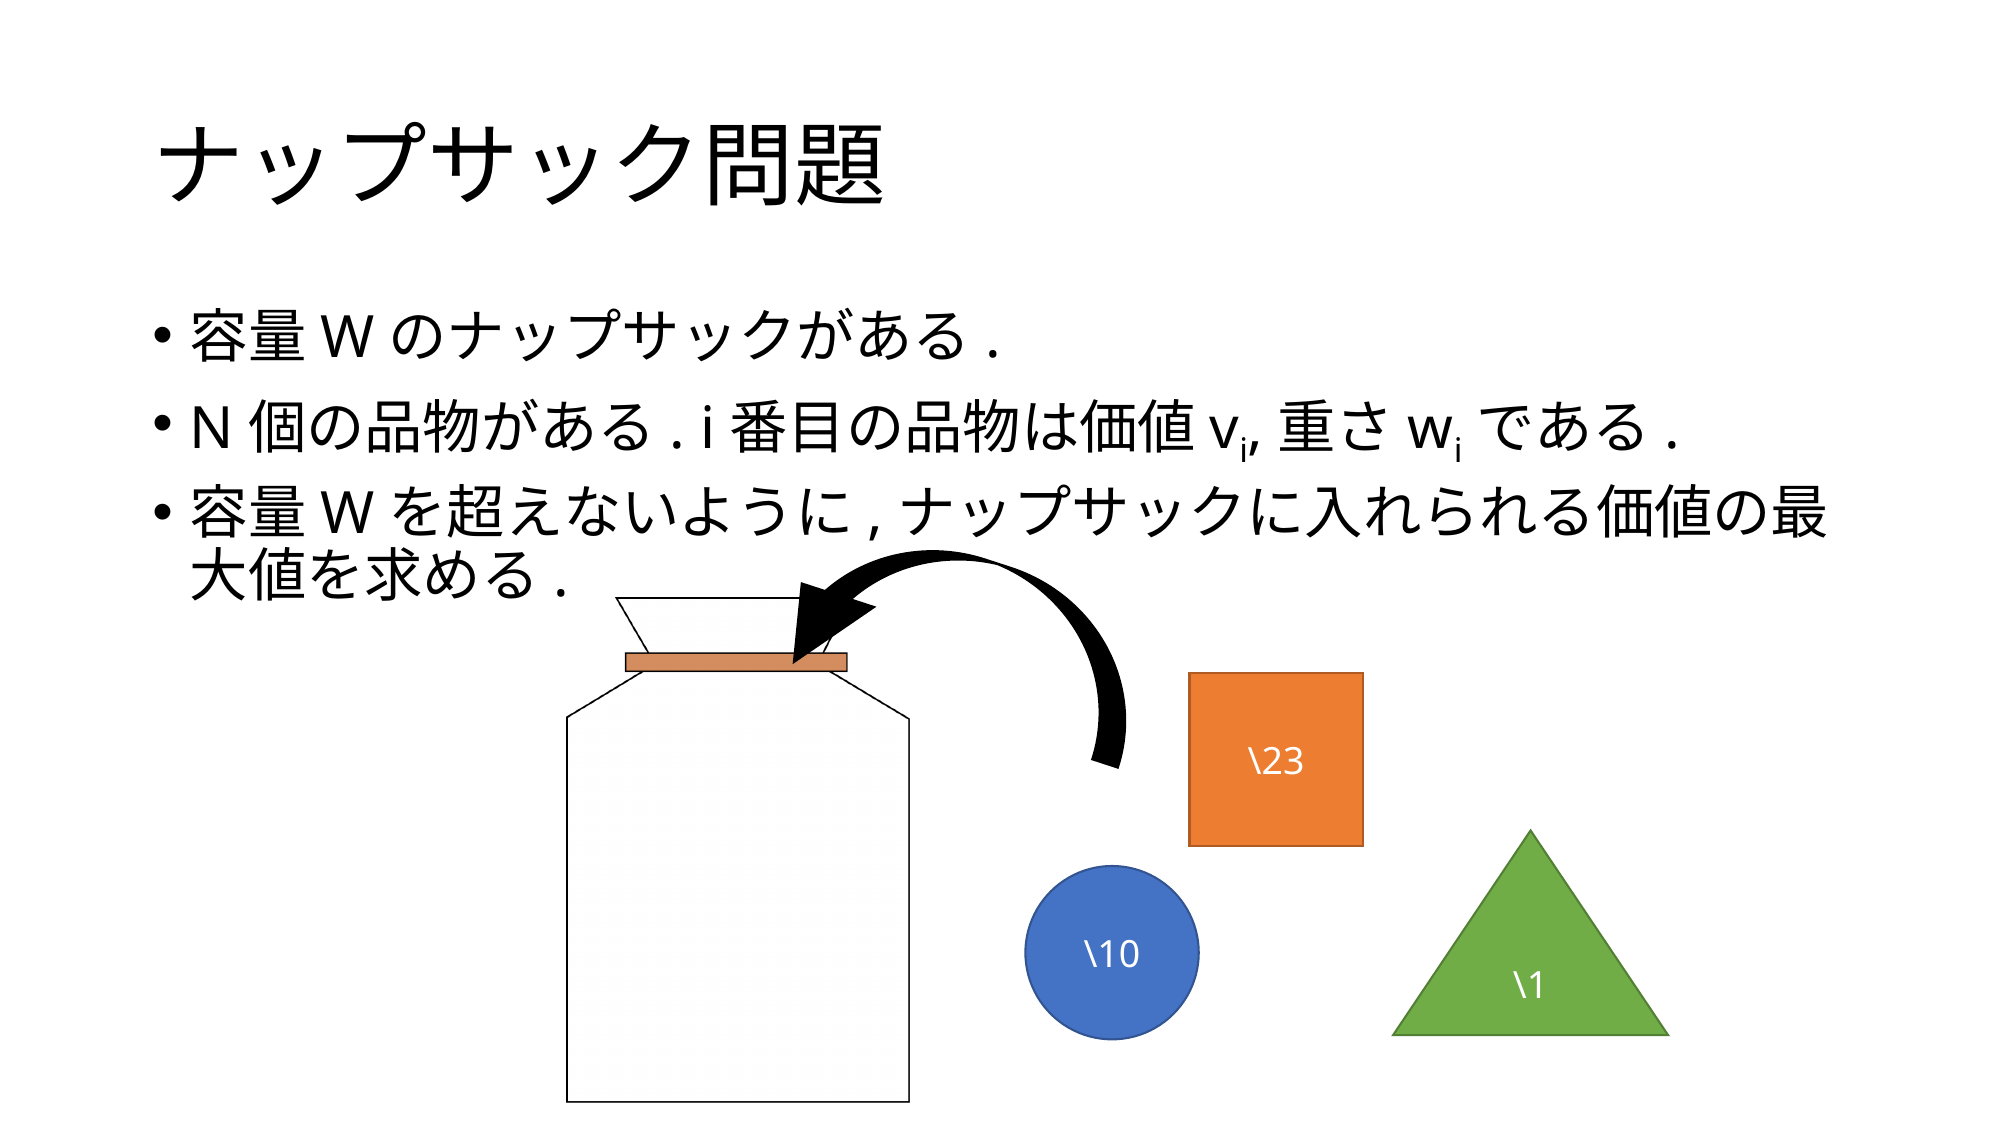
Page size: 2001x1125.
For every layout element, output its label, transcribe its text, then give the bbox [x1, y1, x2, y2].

text_box \23 [1188, 672, 1364, 847]
picture [566, 597, 910, 1103]
text_box \1 [1391, 828, 1671, 1037]
text_box [799, 550, 1127, 769]
list 容量Wのナップサックがある. N個の品物がある. i番目の品物は価値vi,重さwiである. 容量Wを超えないように,ナップサックに入れられる価値の最大値を求める. [137, 299, 1863, 613]
title ナップサック問題 [137, 59, 1863, 278]
text_box \10 [1024, 864, 1200, 1041]
